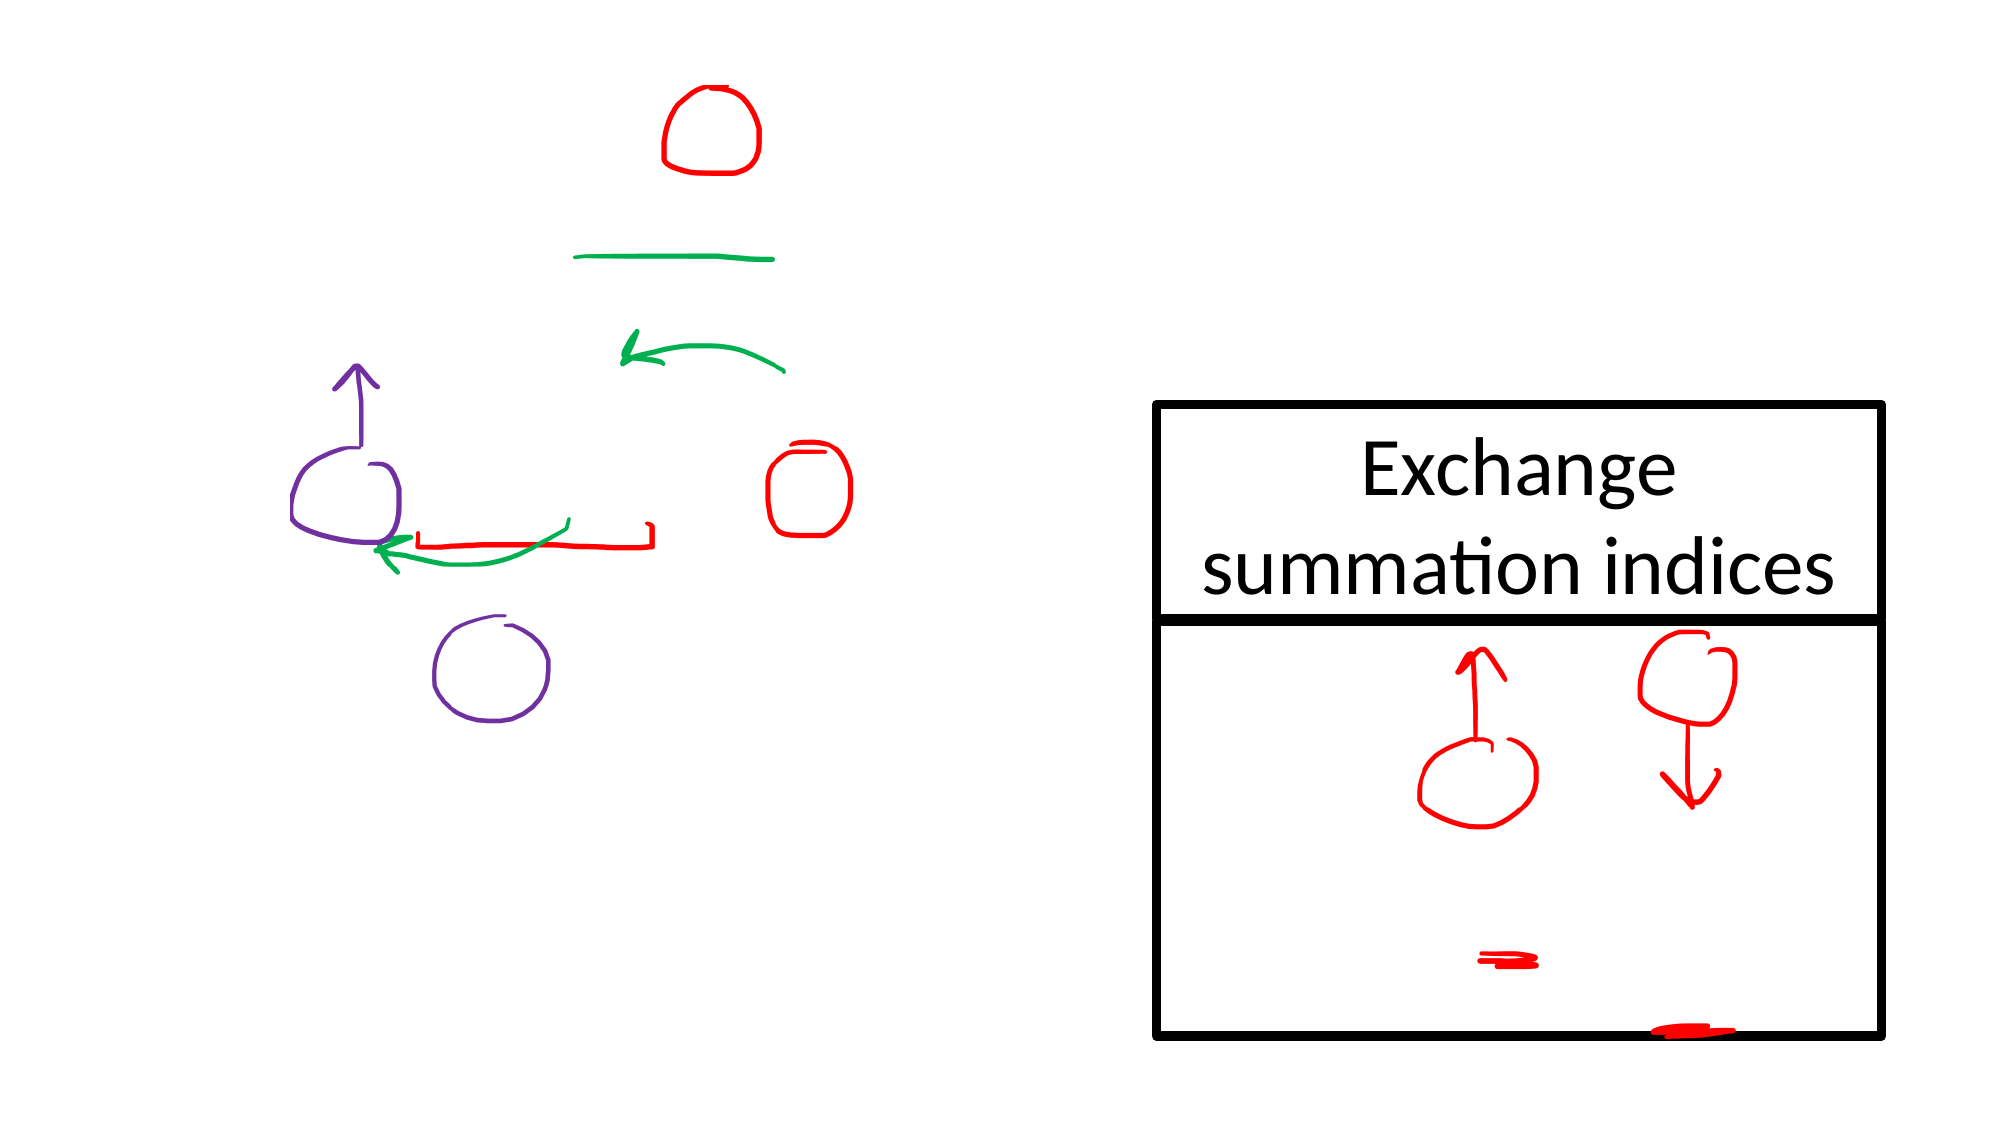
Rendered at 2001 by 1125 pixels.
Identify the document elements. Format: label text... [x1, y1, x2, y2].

picture [290, 85, 1746, 1048]
text_box Exchange summation indices [1156, 404, 1882, 620]
